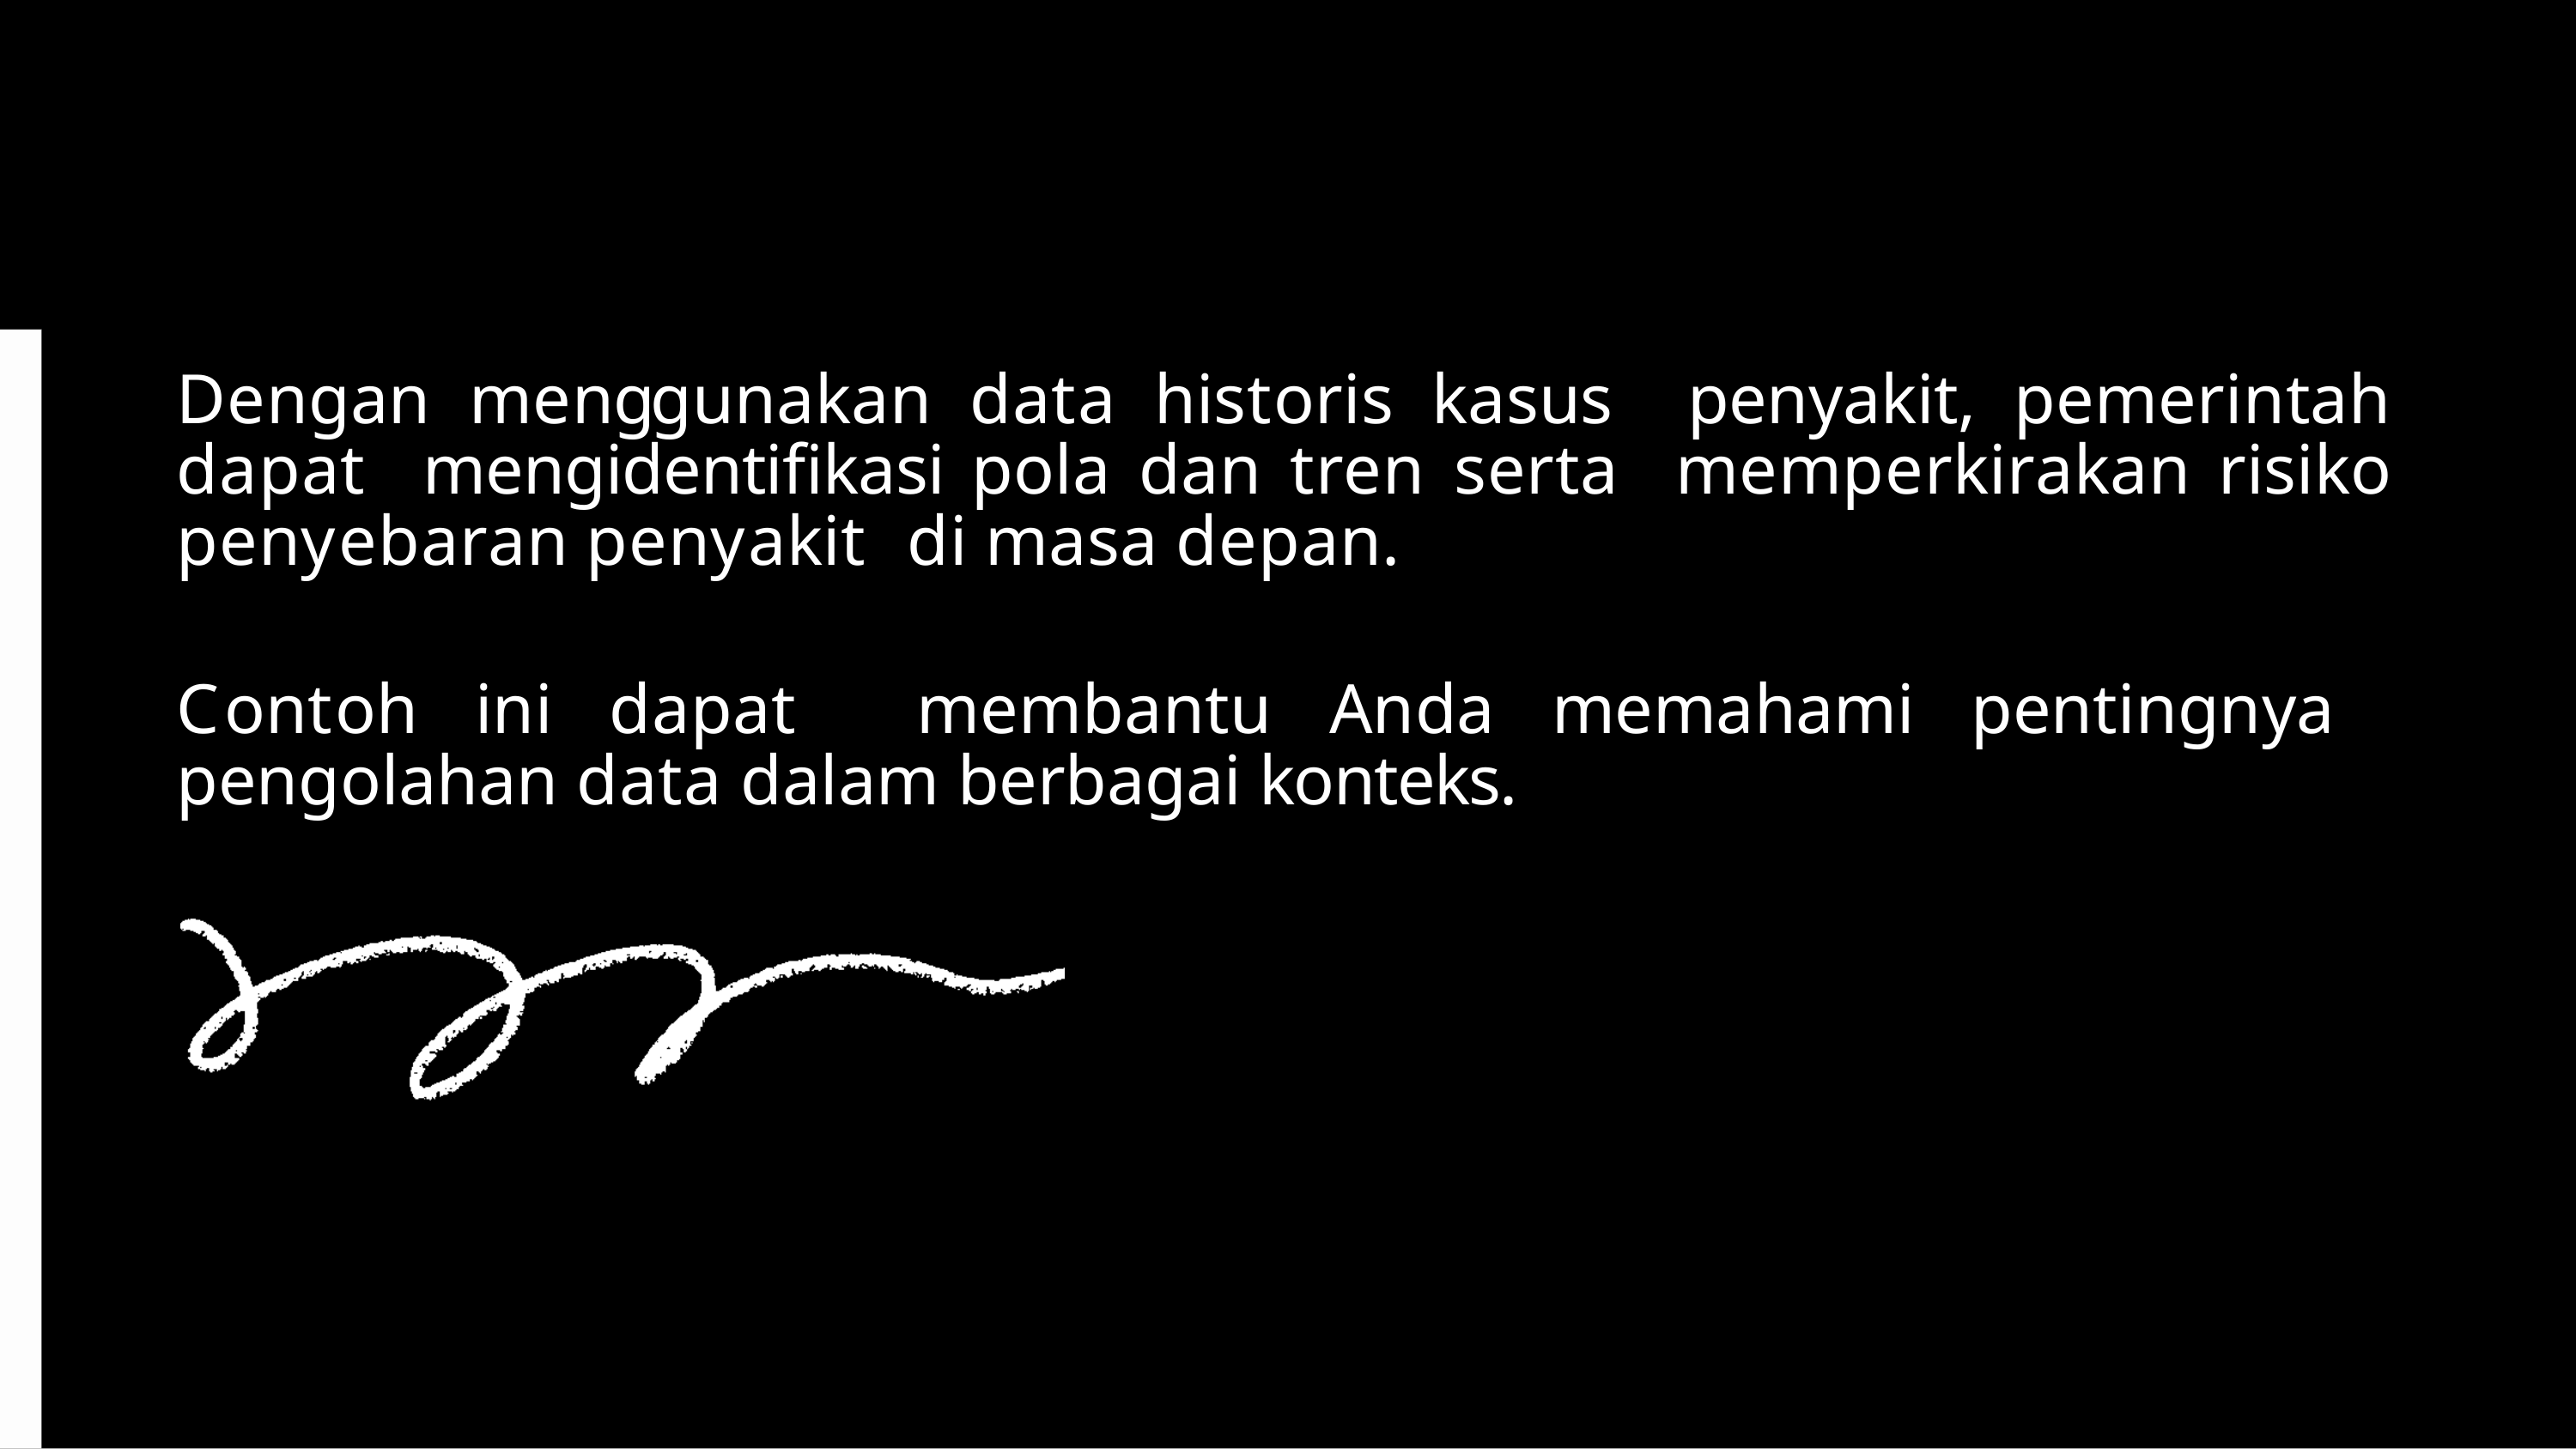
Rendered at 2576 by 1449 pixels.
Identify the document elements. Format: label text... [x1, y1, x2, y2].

text_box Dengan menggunakan data historis kasus penyakit, pemerintah dapat mengidentifikasi pola dan tren serta memperkirakan risiko penyebaran penyakit di masa depan. Contoh ini dapat membantu Anda memahami pentingnya pengolahan data dalam berbagai konteks. [174, 352, 2393, 818]
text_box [0, 0, 42, 1449]
picture [179, 918, 1065, 1101]
